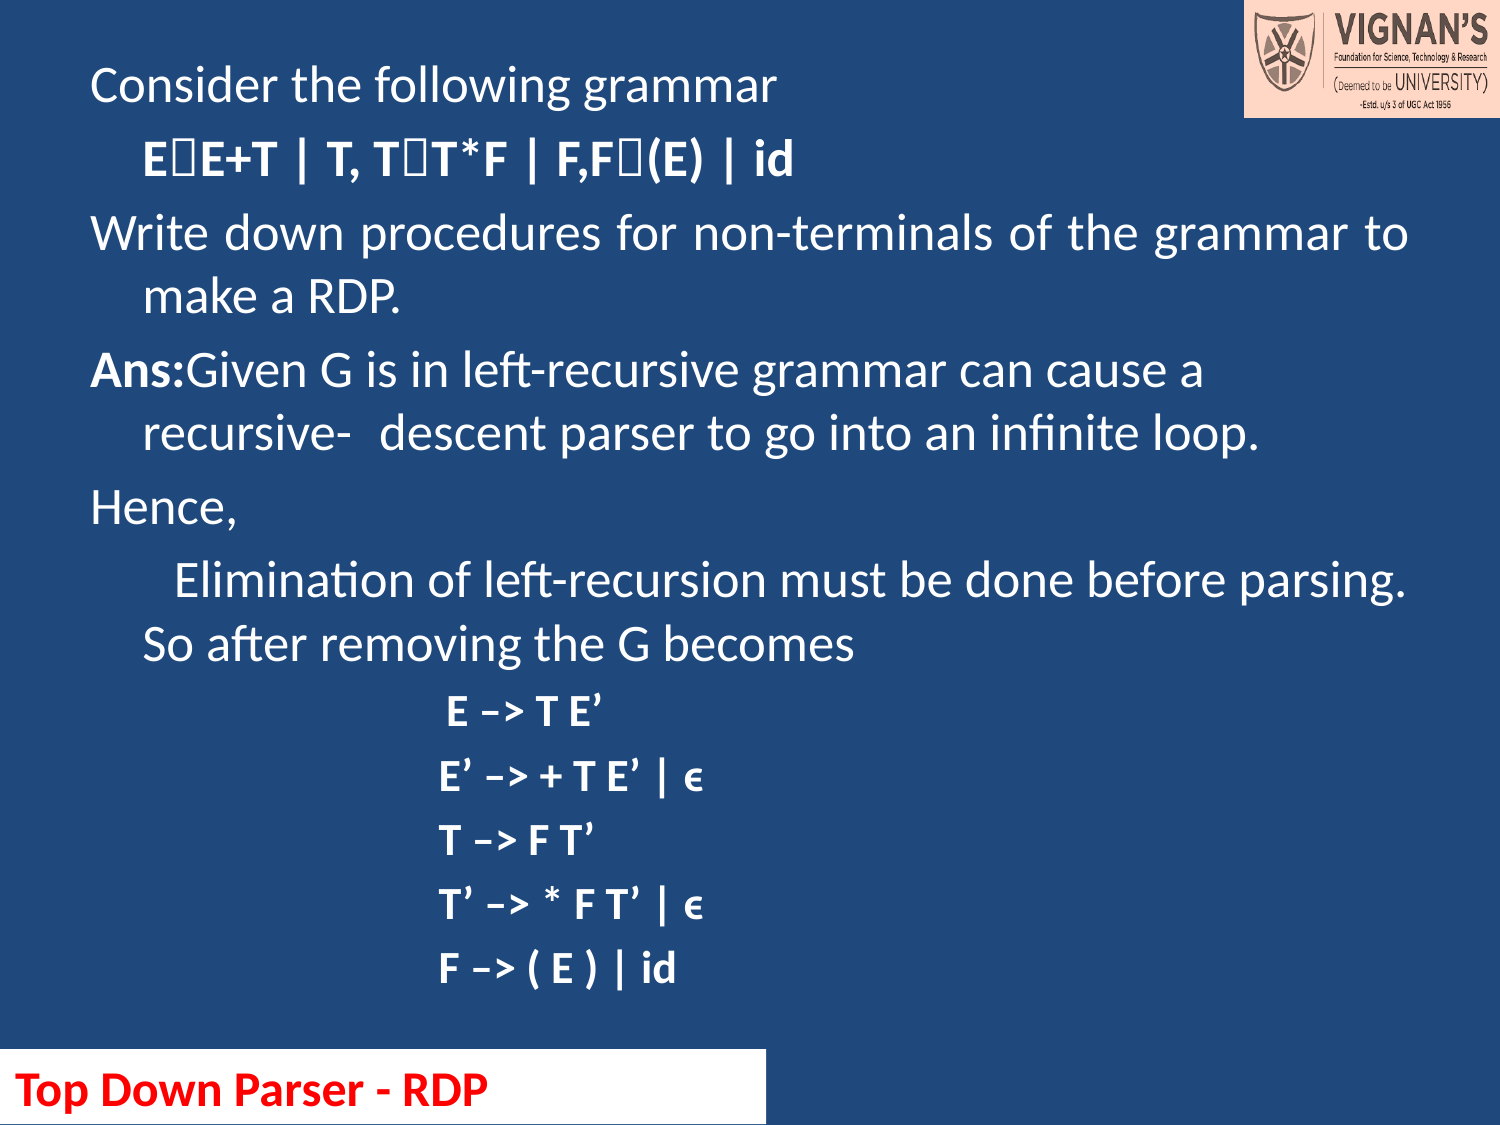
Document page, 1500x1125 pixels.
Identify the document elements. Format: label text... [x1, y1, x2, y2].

list Consider the following grammar EE+T | T, TT*F | F,F(E) | id Write down procedures for non-terminals of the grammar to make a RDP. Ans:Given G is in left-recursive grammar can cause a recursive- descent parser to go into an infinite loop. Hence, Elimination of left-recursion must be done before parsing. So after removing the G becomes E –> T E’ E’ –> + T E’ | ϵ T –> F T’ T’ –> * F T’ | ϵ F –> ( E ) | id [75, 42, 1425, 1005]
